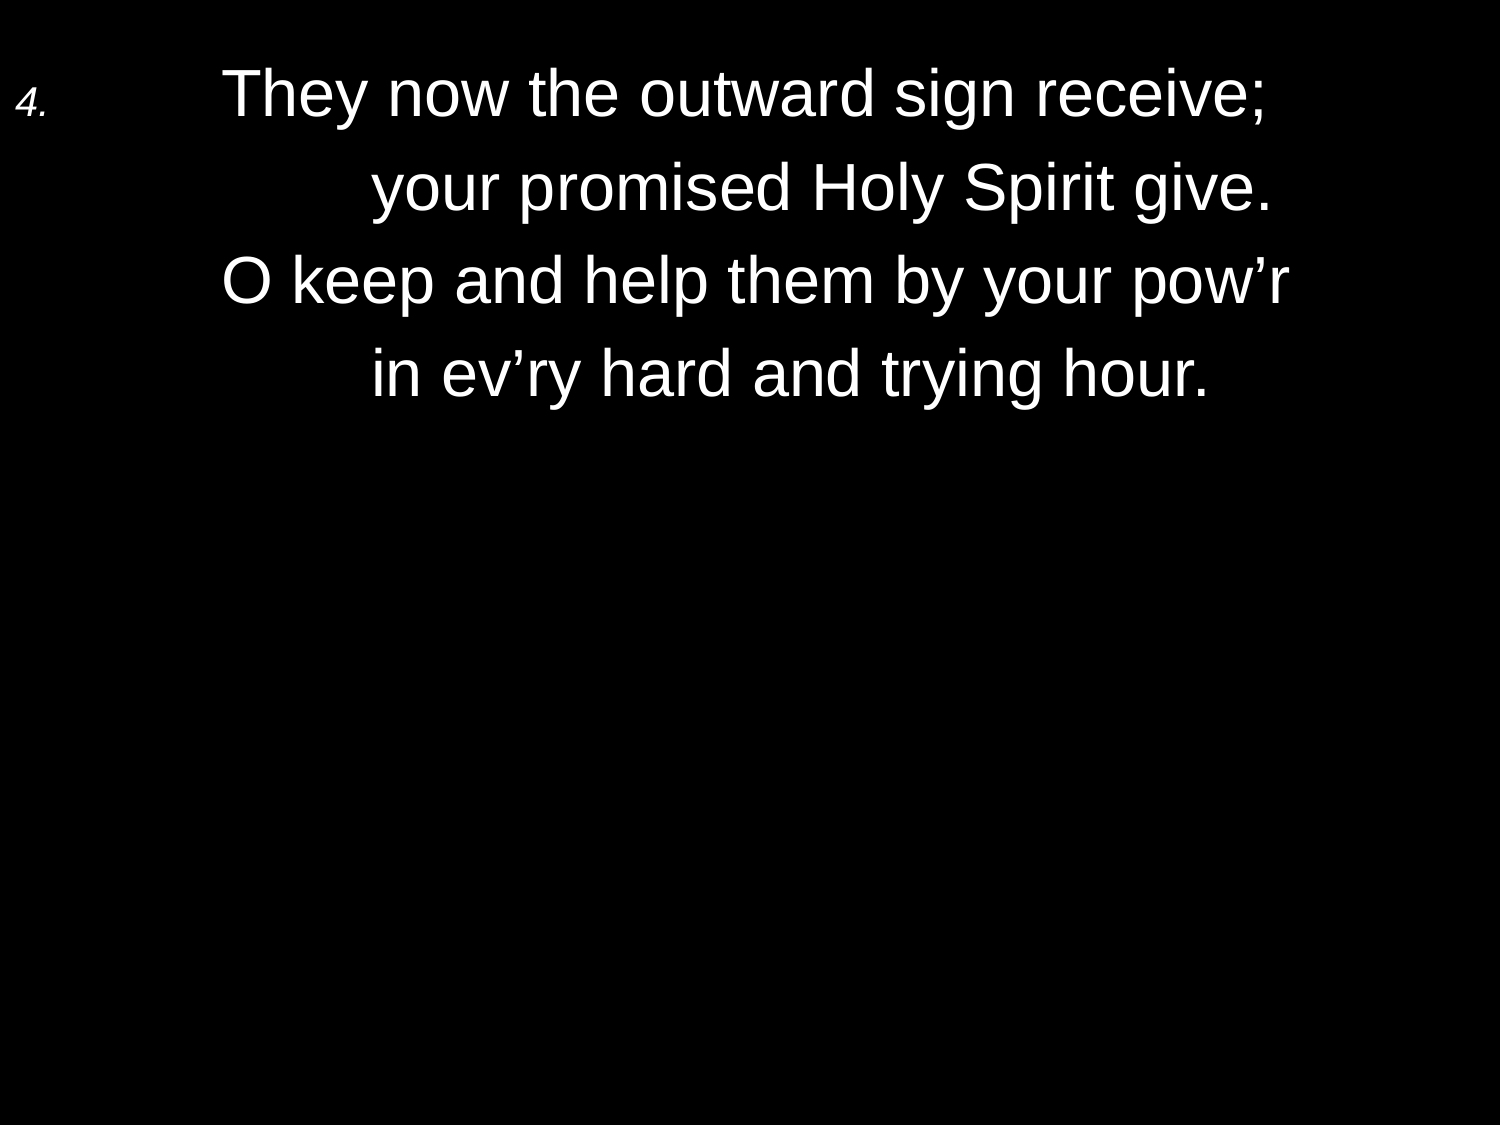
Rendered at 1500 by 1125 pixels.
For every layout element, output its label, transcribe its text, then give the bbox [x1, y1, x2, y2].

list 4. They now the outward sign receive; your promised Holy Spirit give. O keep and help them by your pow’r in ev’ry hard and trying hour. [0, 42, 1500, 1047]
